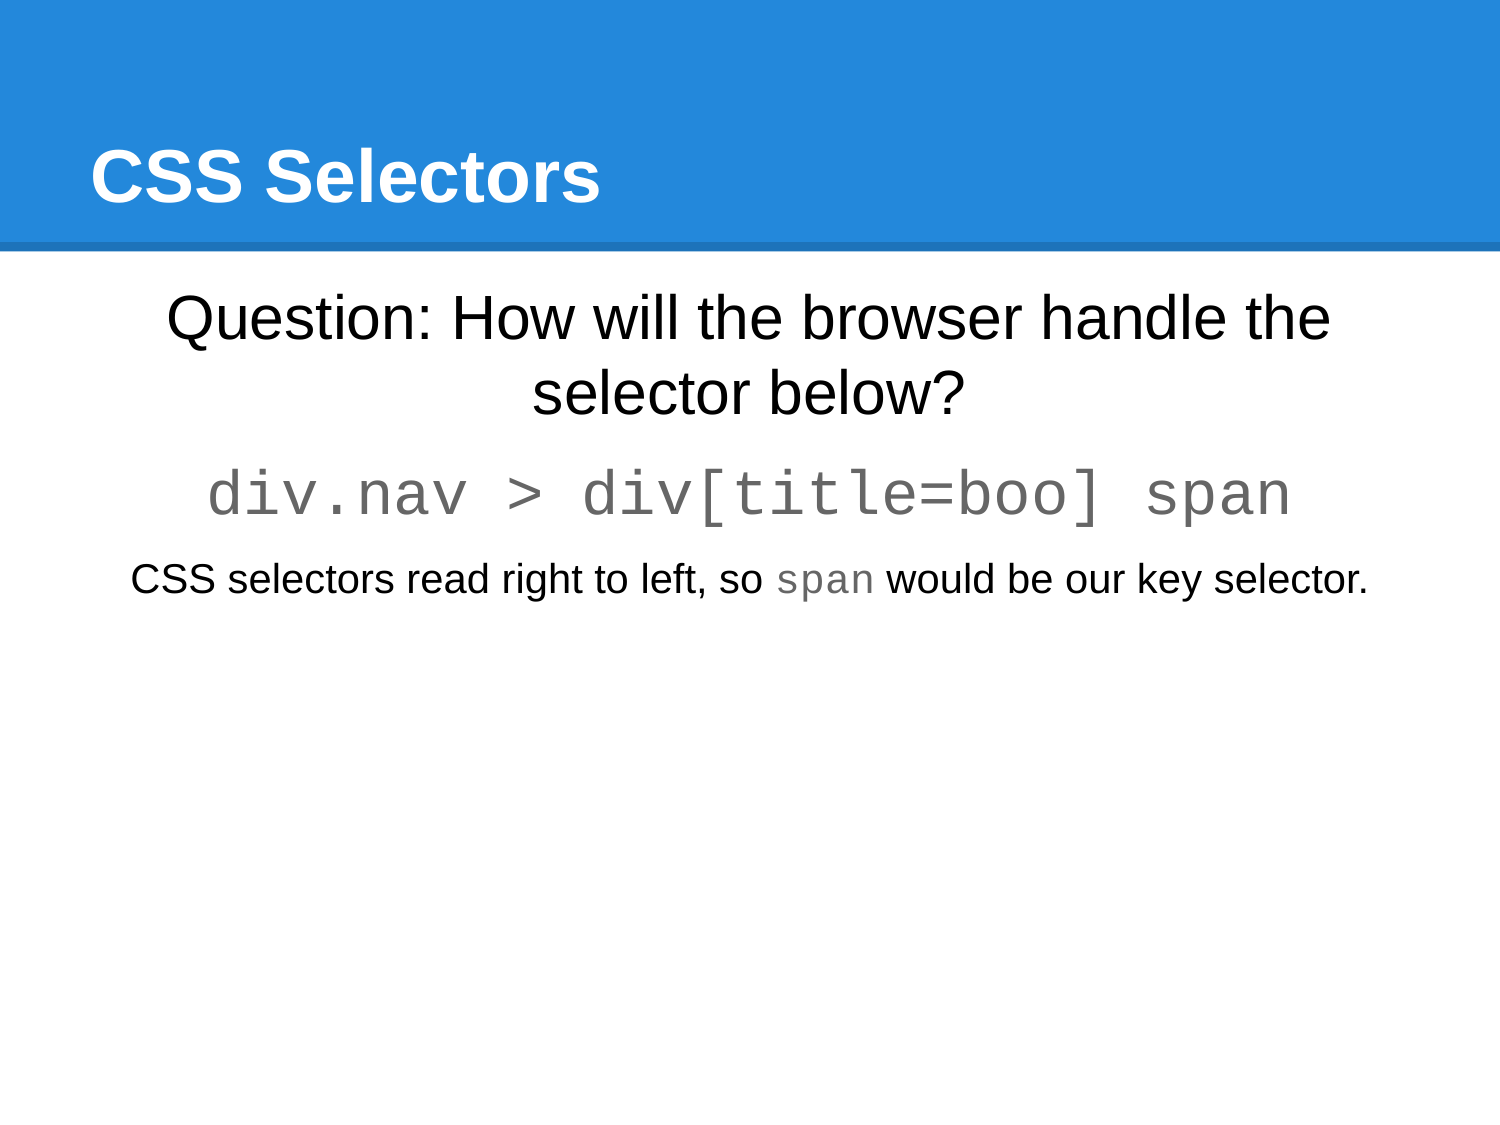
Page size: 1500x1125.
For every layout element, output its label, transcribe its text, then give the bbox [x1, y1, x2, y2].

list Question: How will the browser handle the selector below? div.nav > div[title=boo] span CSS selectors read right to left, so span would be our key selector. [75, 262, 1425, 1078]
title CSS Selectors [75, 45, 1425, 233]
